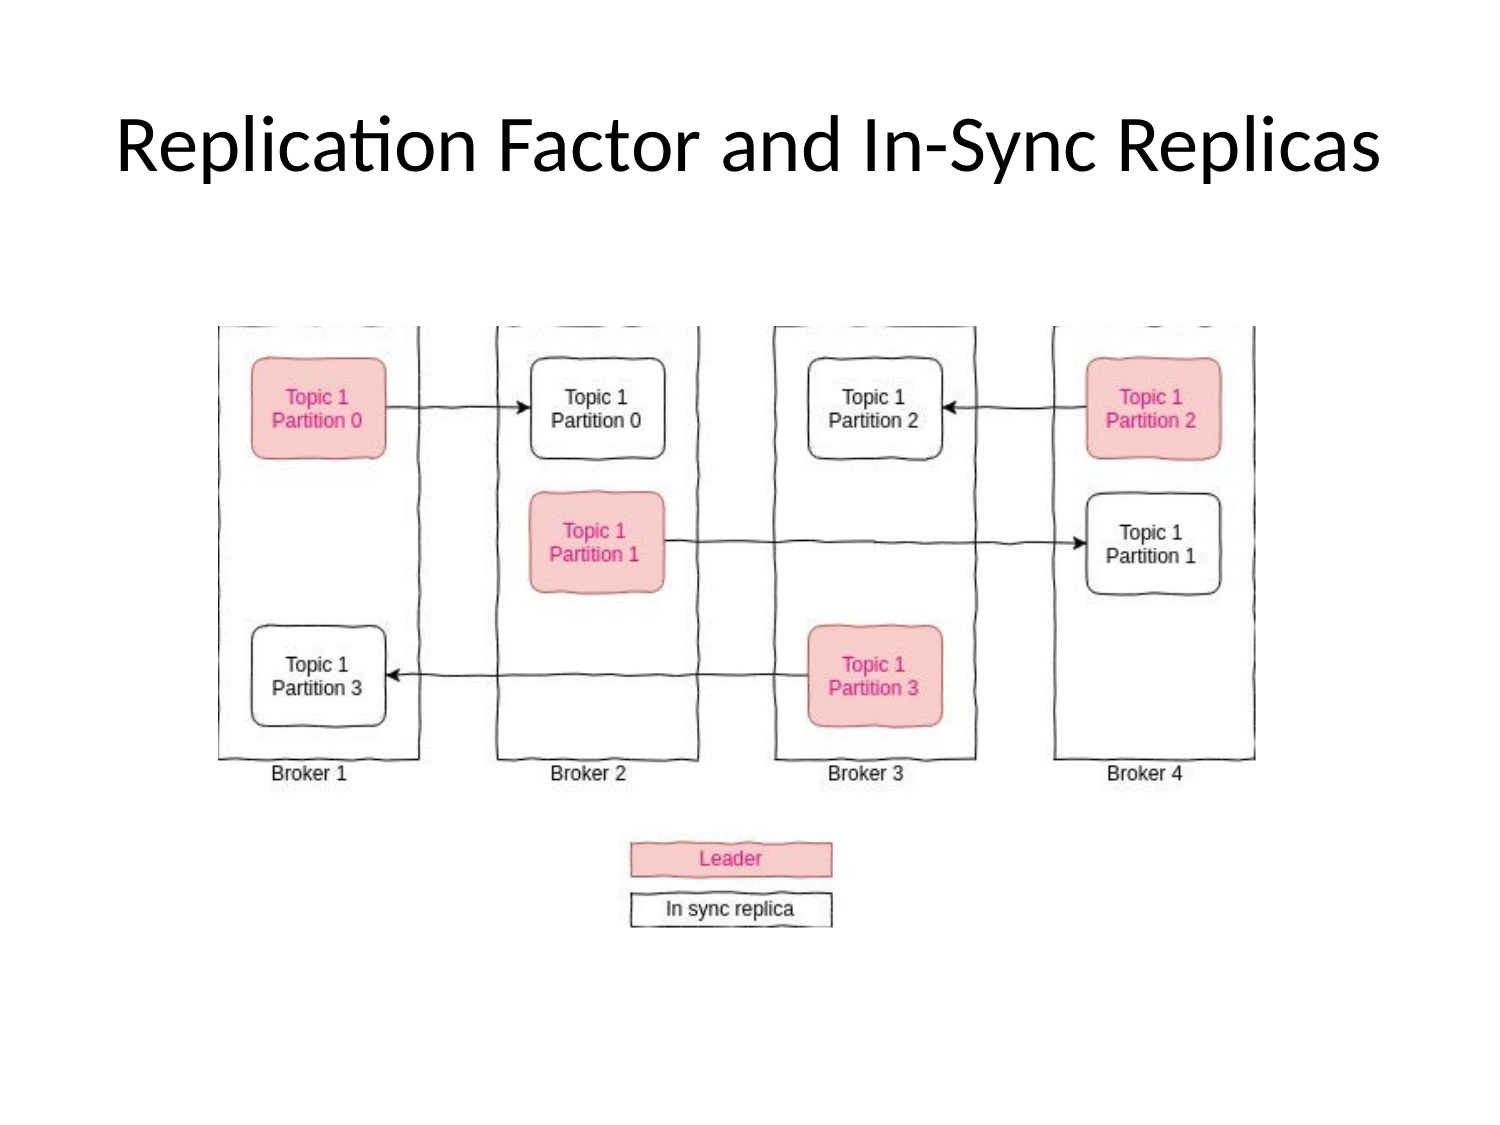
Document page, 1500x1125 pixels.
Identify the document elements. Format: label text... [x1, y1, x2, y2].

title Replication Factor and In-Sync Replicas [75, 45, 1425, 233]
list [218, 326, 1301, 968]
